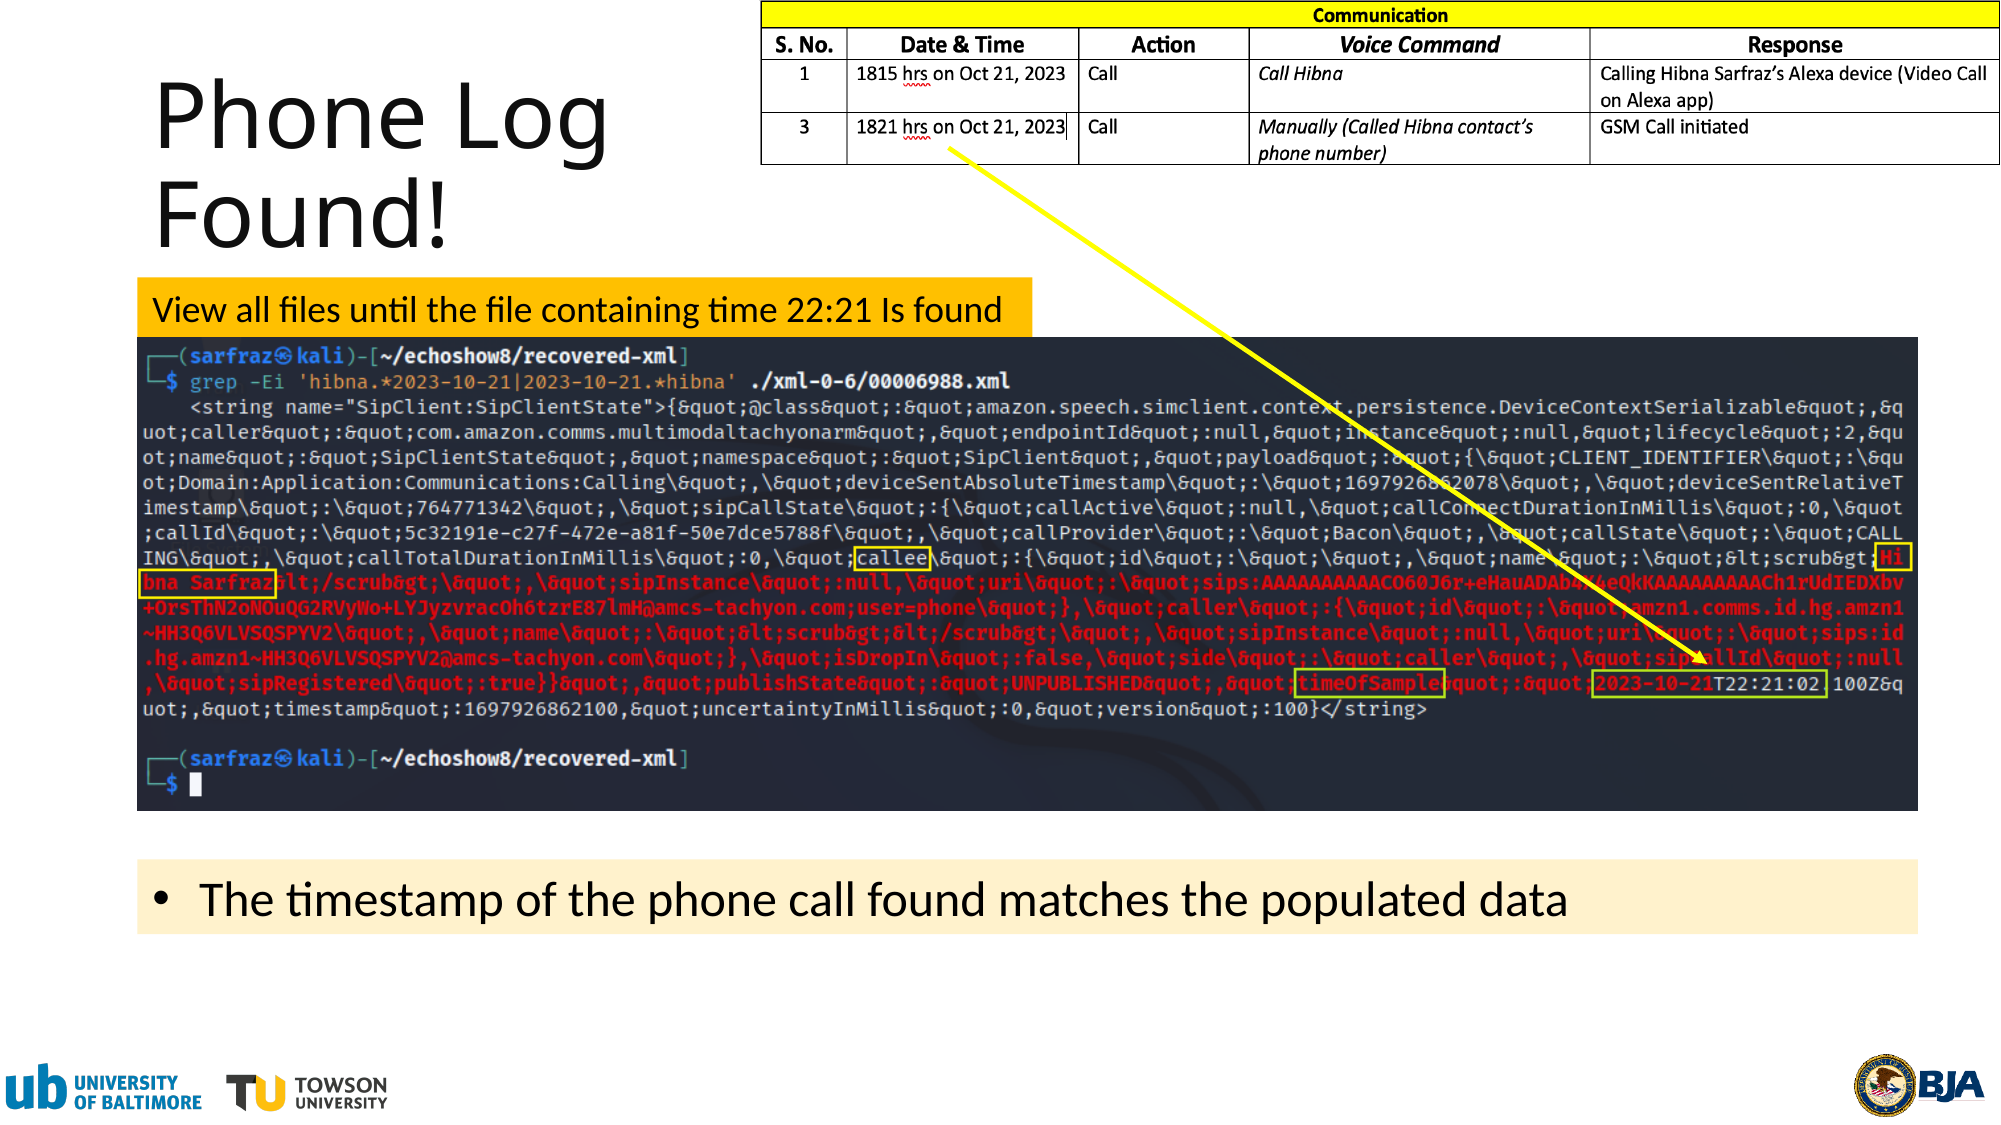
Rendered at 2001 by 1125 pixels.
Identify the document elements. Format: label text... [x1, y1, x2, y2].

picture [759, 0, 2000, 166]
title Phone Log Found! [137, 59, 760, 277]
text_box The timestamp of the phone call found matches the populated data [137, 859, 1918, 935]
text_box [948, 147, 1708, 664]
text_box View all files until the file containing time 22:21 Is found [137, 277, 948, 337]
picture [1854, 1054, 1986, 1117]
picture [137, 337, 1918, 811]
picture [0, 1031, 407, 1125]
